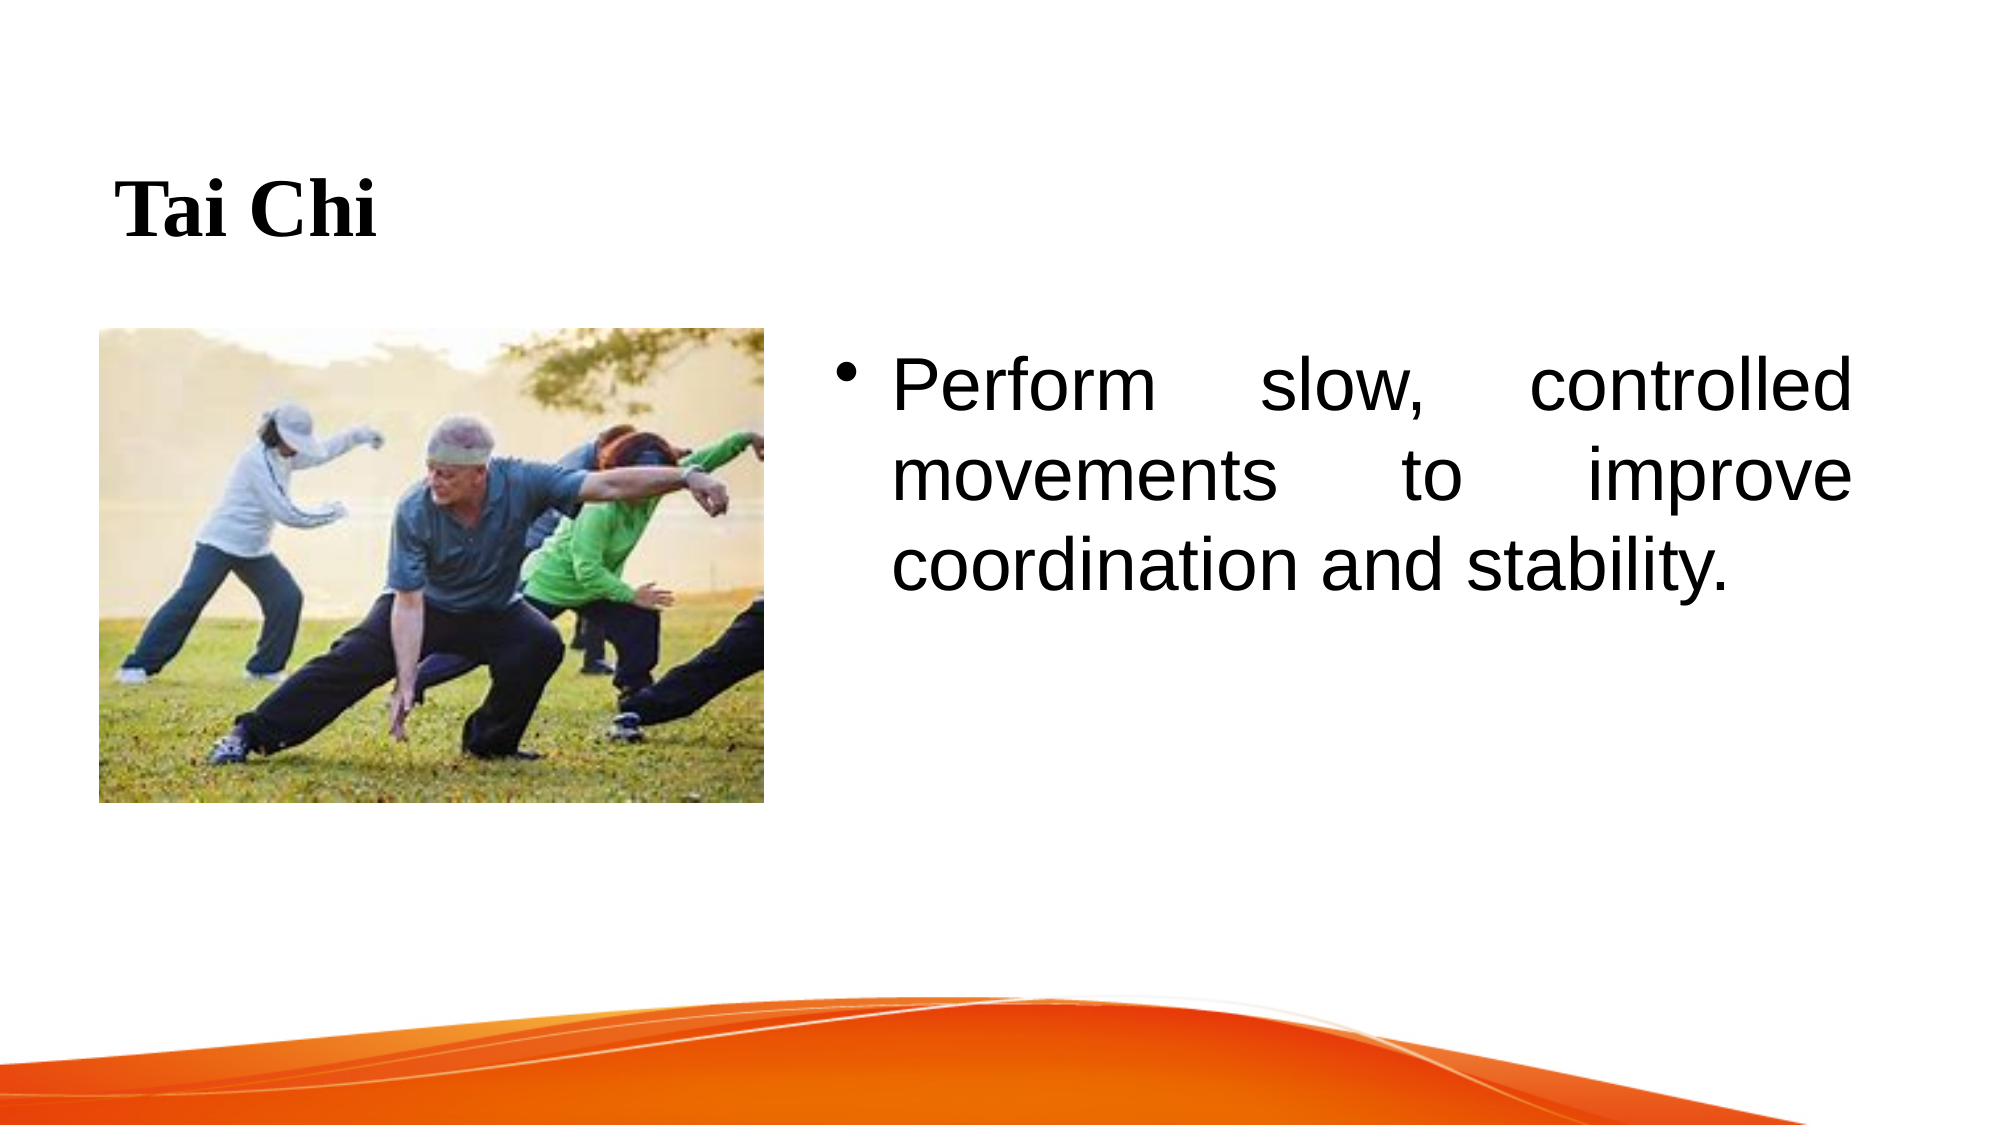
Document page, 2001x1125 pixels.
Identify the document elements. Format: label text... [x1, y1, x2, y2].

list Perform slow, controlled movements to improve coordination and stability. [819, 328, 1870, 1125]
title Tai Chi [99, 154, 1901, 251]
picture [0, 0, 2000, 1125]
